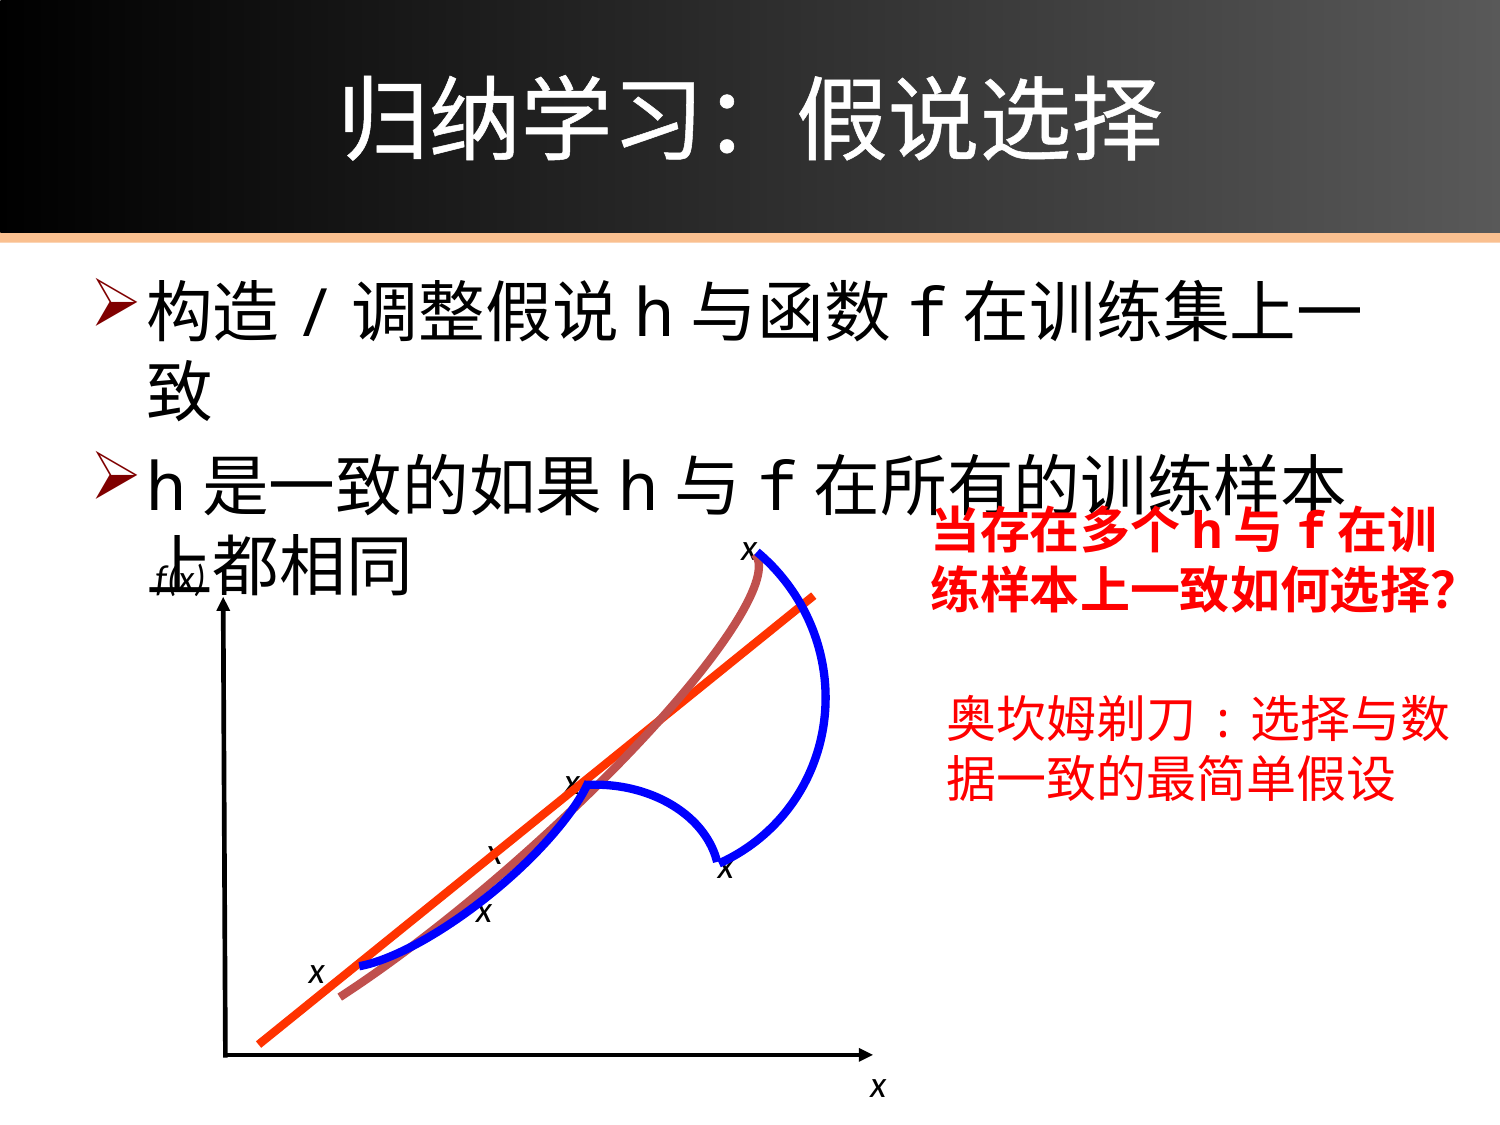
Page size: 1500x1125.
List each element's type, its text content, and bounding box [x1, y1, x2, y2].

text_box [104, 505, 874, 1058]
text_box 当存在多个h与f在训练样本上一致如何选择？ [915, 491, 1455, 627]
list 构造/调整假说h与函数f在训练集上一致 h是一致的如果h与f在所有的训练样本上都相同 [75, 262, 1425, 1005]
title 归纳学习：假说选择 [0, 0, 1500, 233]
text_box 奥坎姆剃刀:选择与数据一致的最简单假设 [931, 680, 1471, 816]
text_box x [855, 1052, 974, 1113]
